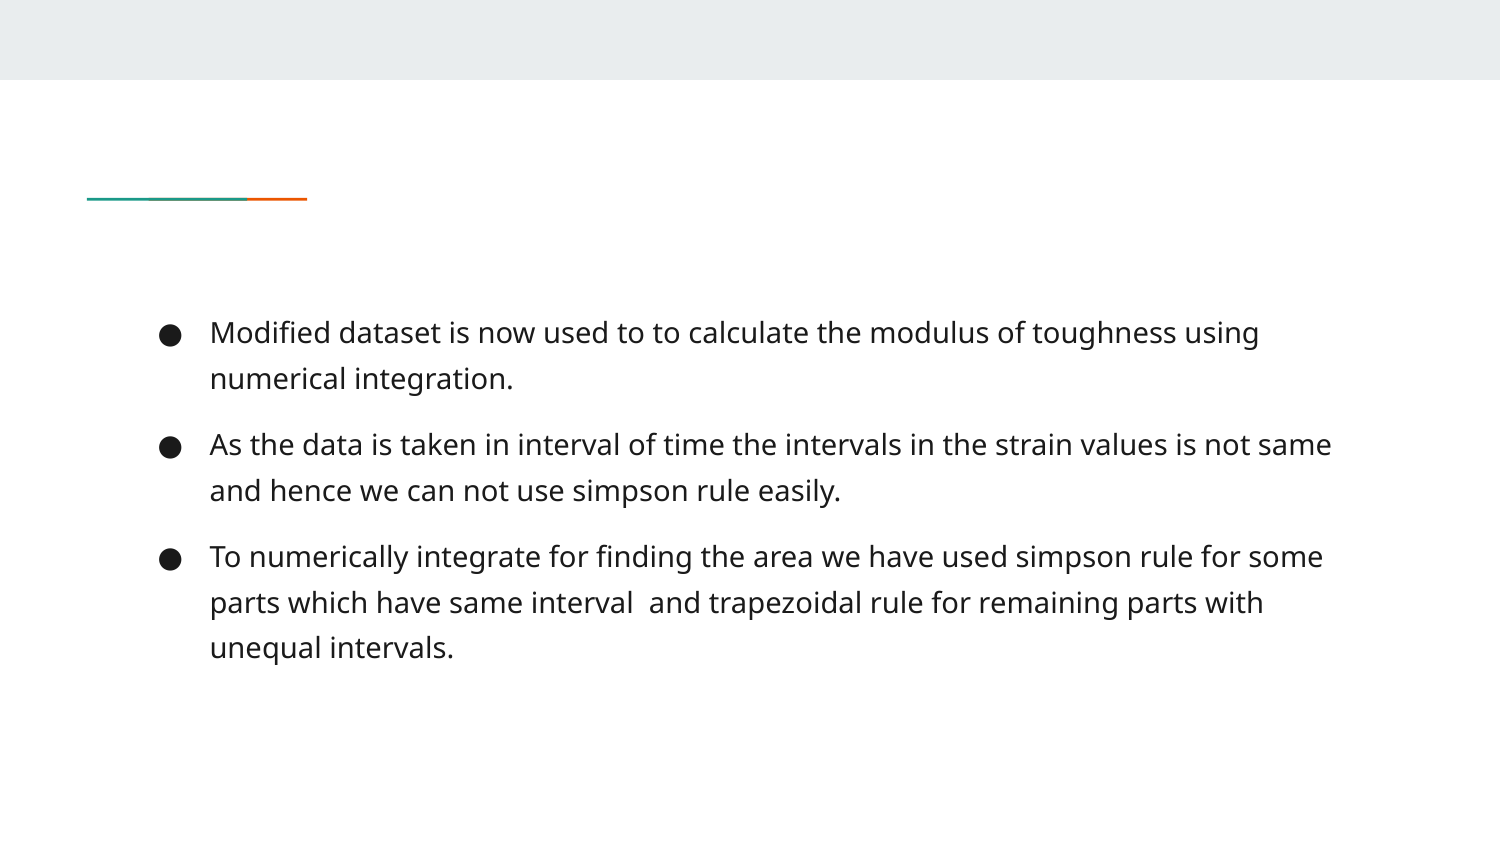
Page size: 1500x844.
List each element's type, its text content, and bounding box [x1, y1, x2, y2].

list Modified dataset is now used to to calculate the modulus of toughness using numerical integration. As the data is taken in interval of time the intervals in the strain values is not same and hence we can not use simpson rule easily. To numerically integrate for finding the area we have used simpson rule for some parts which have same interval and trapezoidal rule for remaining parts with unequal intervals. [119, 291, 1381, 712]
